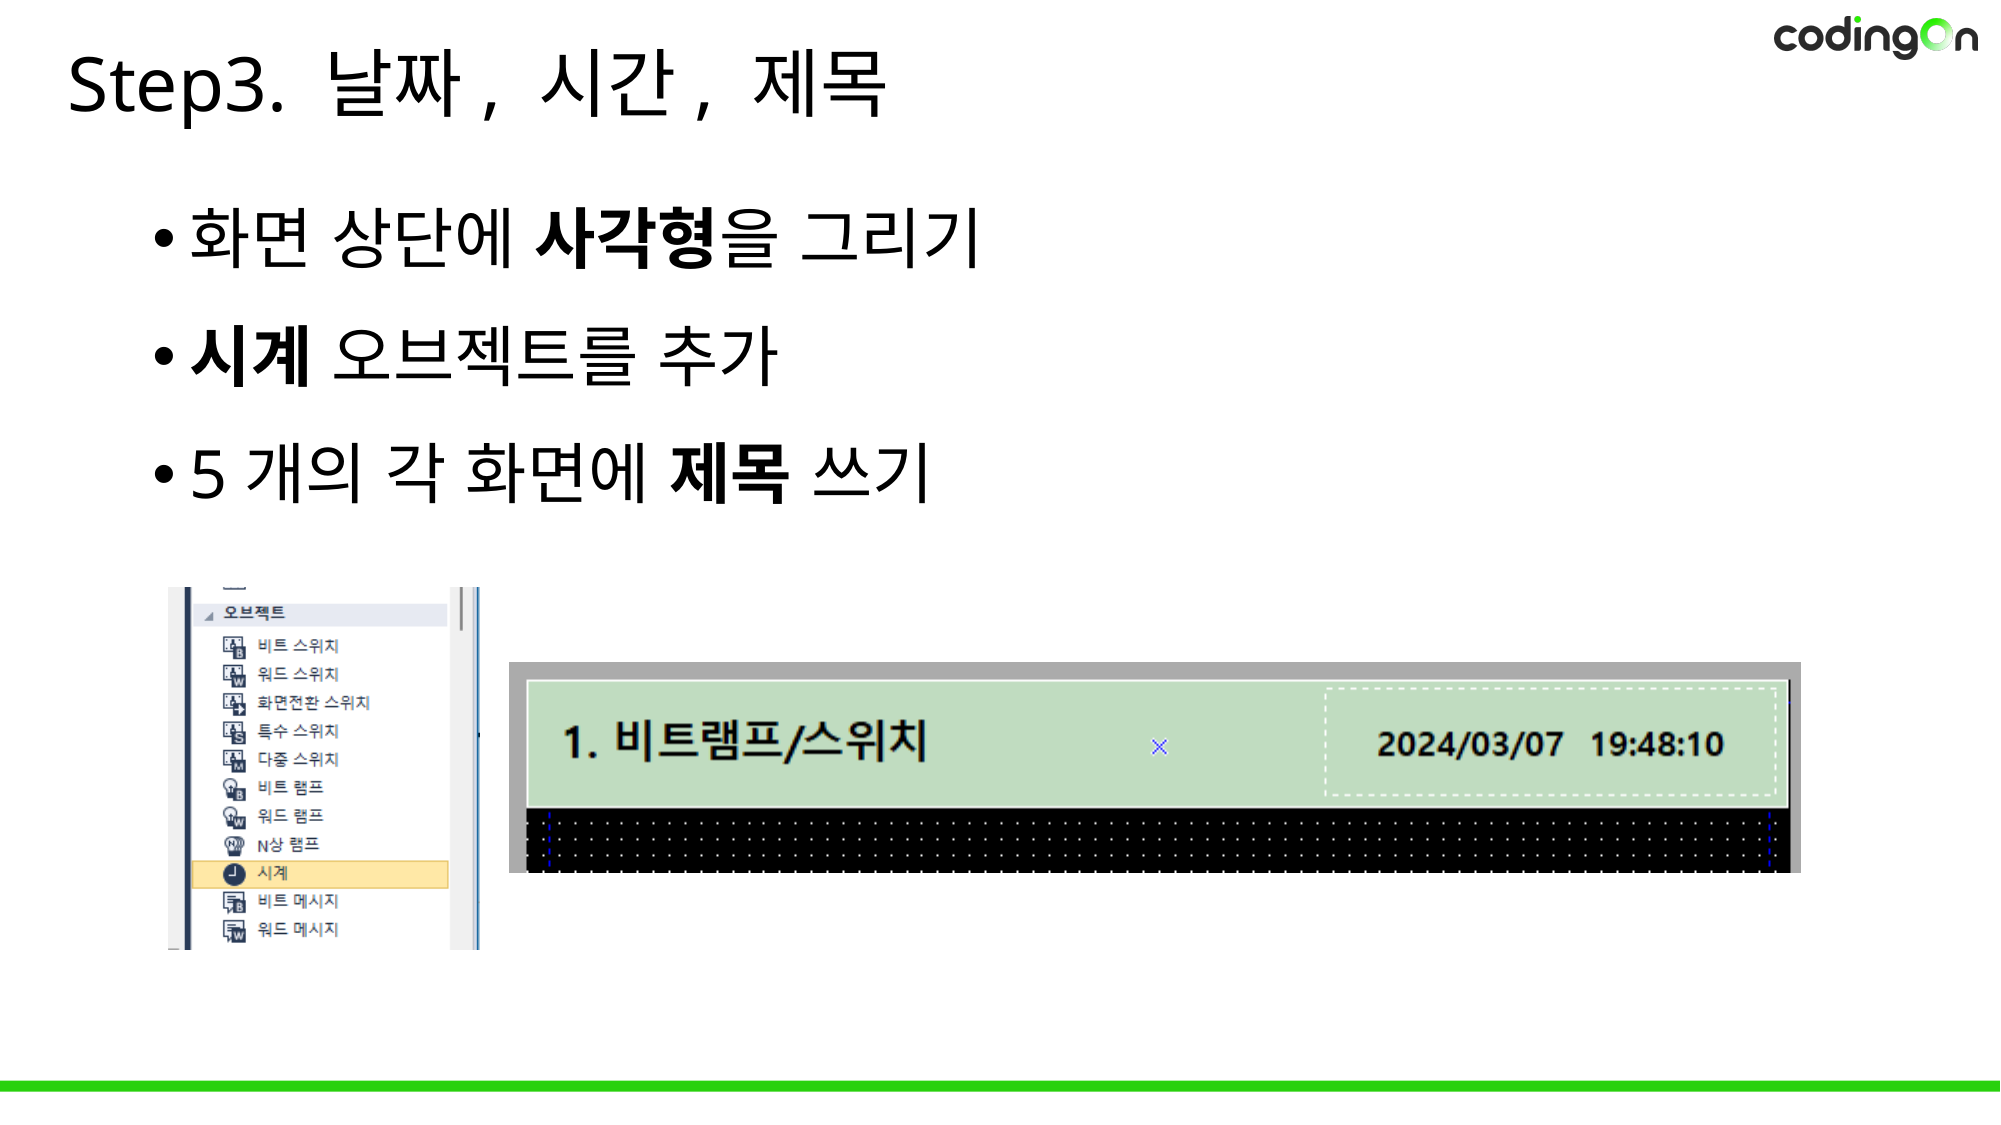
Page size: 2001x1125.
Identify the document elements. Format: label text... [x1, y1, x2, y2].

picture [168, 587, 480, 950]
picture [509, 662, 1801, 873]
picture [1774, 16, 1978, 60]
list 화면 상단에 사각형을 그리기 시계 오브젝트를 추가 5개의 각 화면에 제목 쓰기 [137, 198, 1863, 1012]
title Step3. 날짜, 시간, 제목 [52, 17, 1492, 157]
